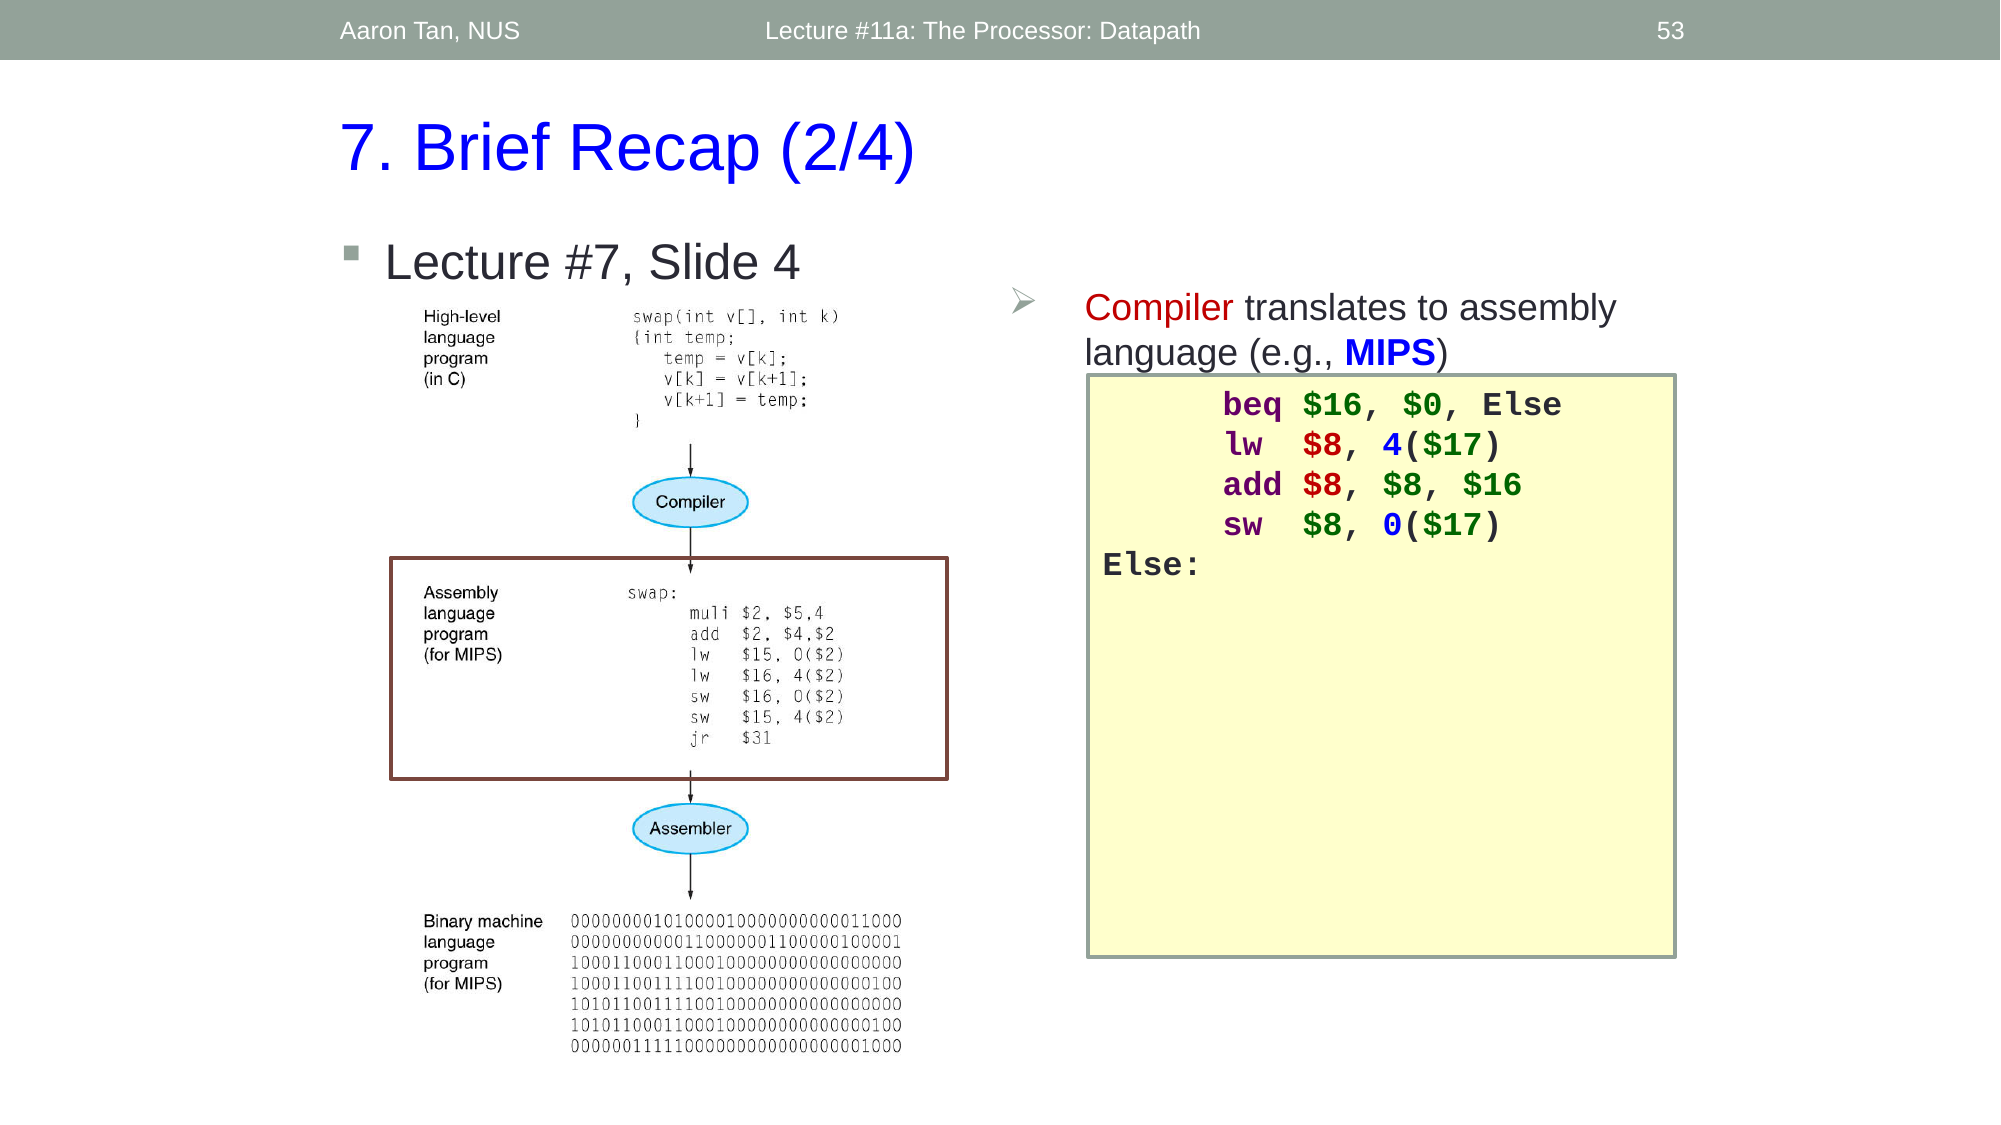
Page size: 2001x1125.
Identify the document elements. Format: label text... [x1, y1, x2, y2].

text_box Compiler translates to assembly language (e.g., MIPS) [993, 275, 1675, 957]
text_box [935, 557, 947, 780]
list Lecture #7, Slide 4 [324, 222, 1659, 365]
text_box 7. Brief Recap (2/4) [324, 96, 1675, 192]
footer Lecture #11a: The Processor: Datapath [800, 3, 1558, 57]
slide_number Aaron Tan, NUS [324, 3, 800, 57]
picture [379, 307, 926, 1063]
slide_number 53 [1558, 3, 1700, 57]
text_box beq $16, $0, Else lw $8, 4($17) add $8, $8, $16 sw $8, 0($17) Else: [1086, 373, 1677, 959]
